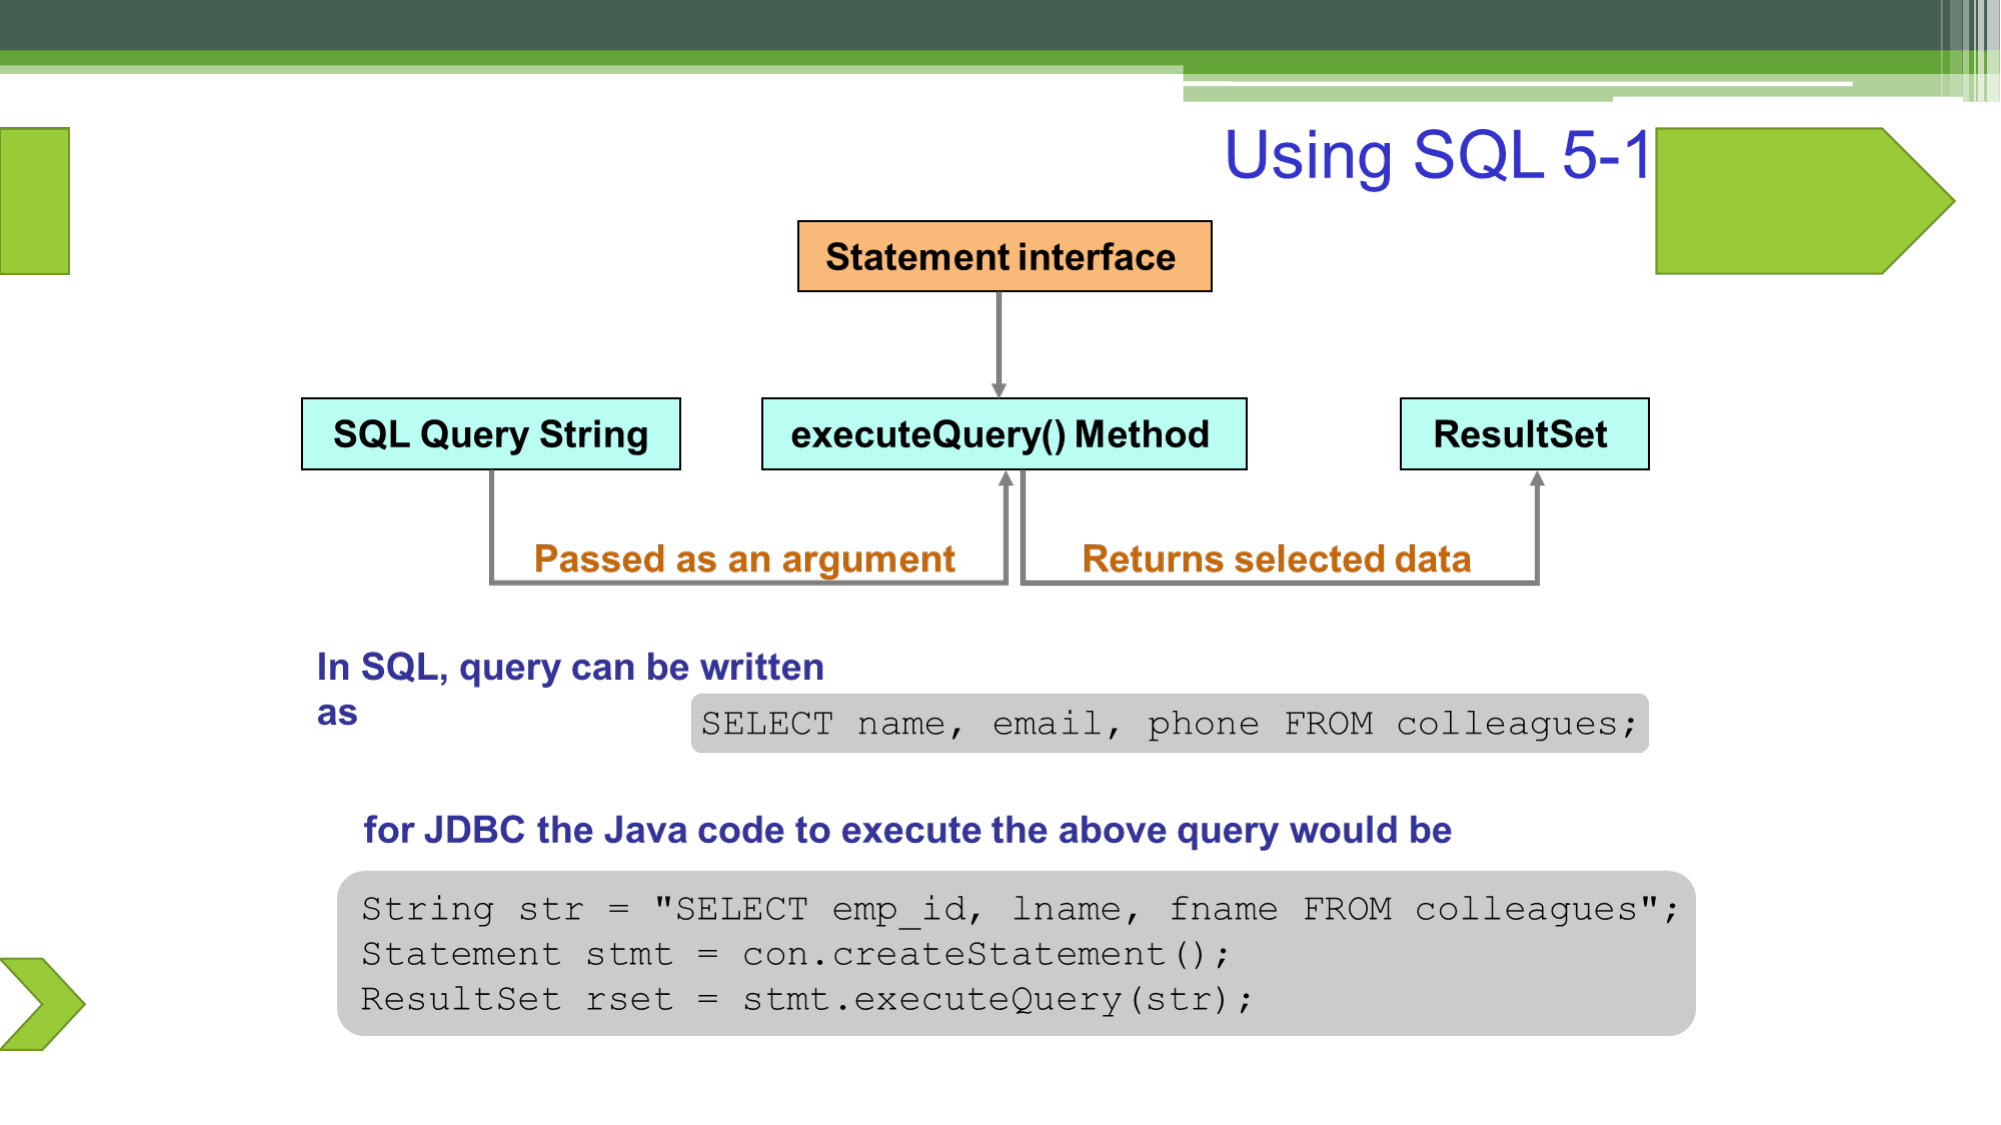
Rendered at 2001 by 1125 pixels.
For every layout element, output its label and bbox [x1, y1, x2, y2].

picture [293, 79, 1707, 1045]
